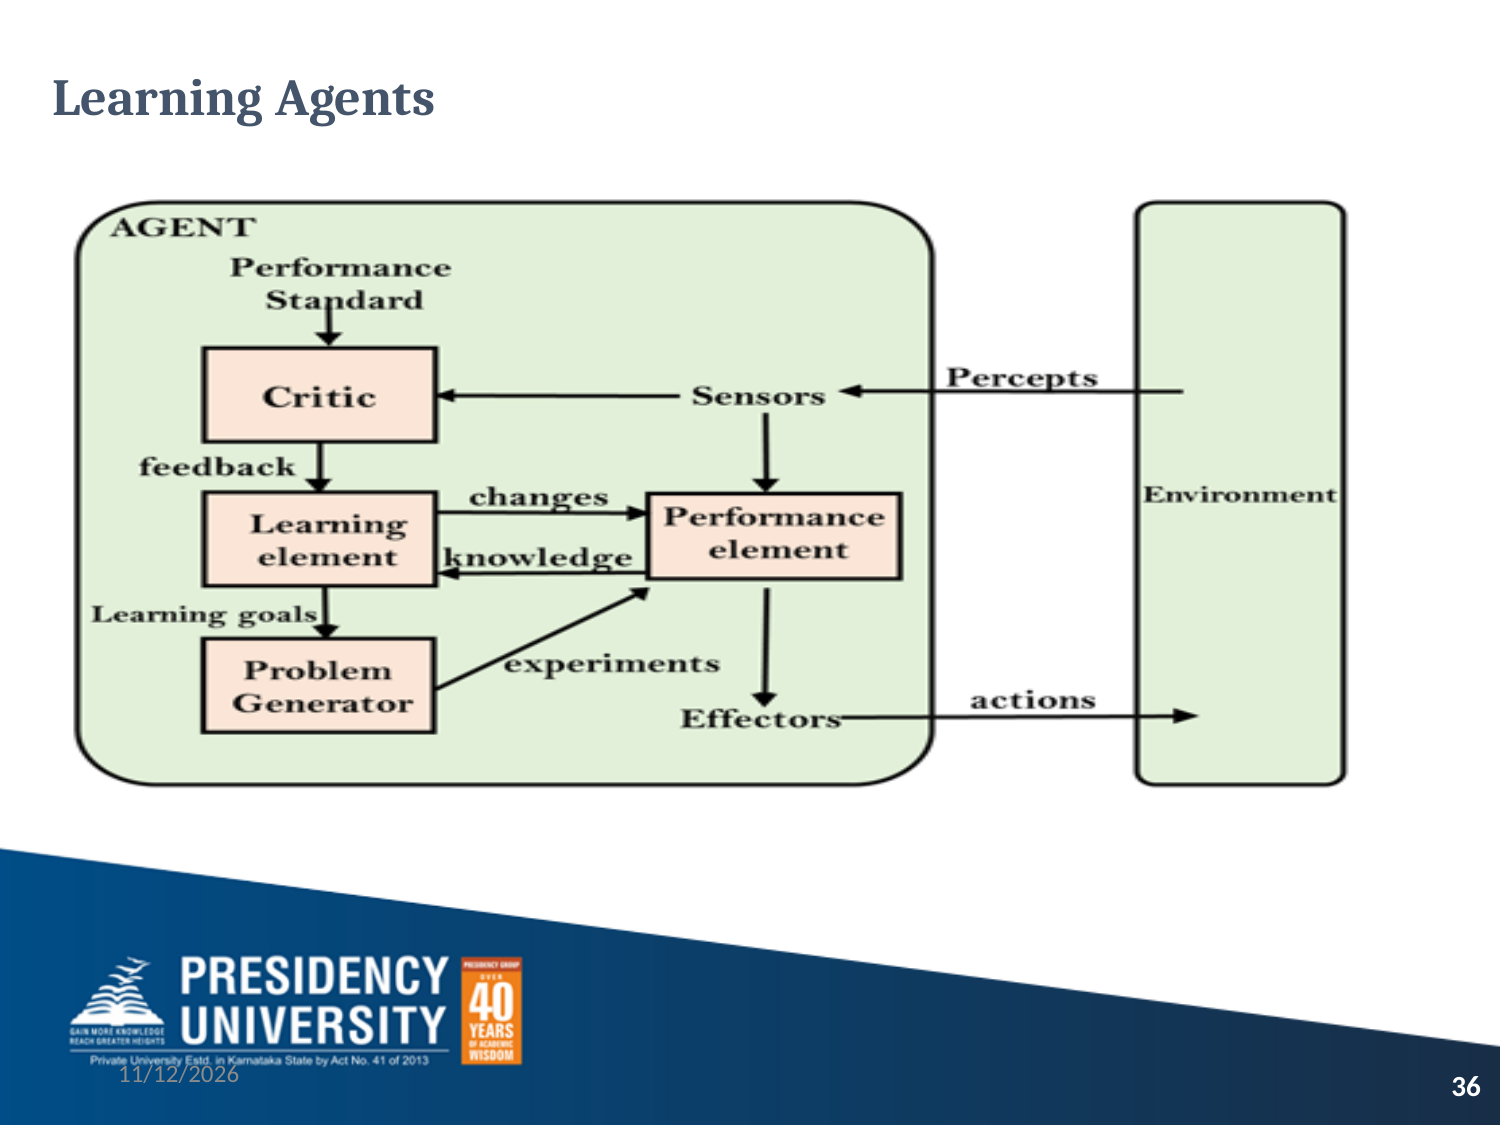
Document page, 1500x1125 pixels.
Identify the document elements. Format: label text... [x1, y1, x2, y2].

title Learning Agents [37, 42, 1215, 155]
slide_number 36 [1158, 1054, 1496, 1115]
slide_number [103, 1042, 441, 1103]
picture [0, 845, 1500, 1125]
picture [37, 165, 1384, 825]
